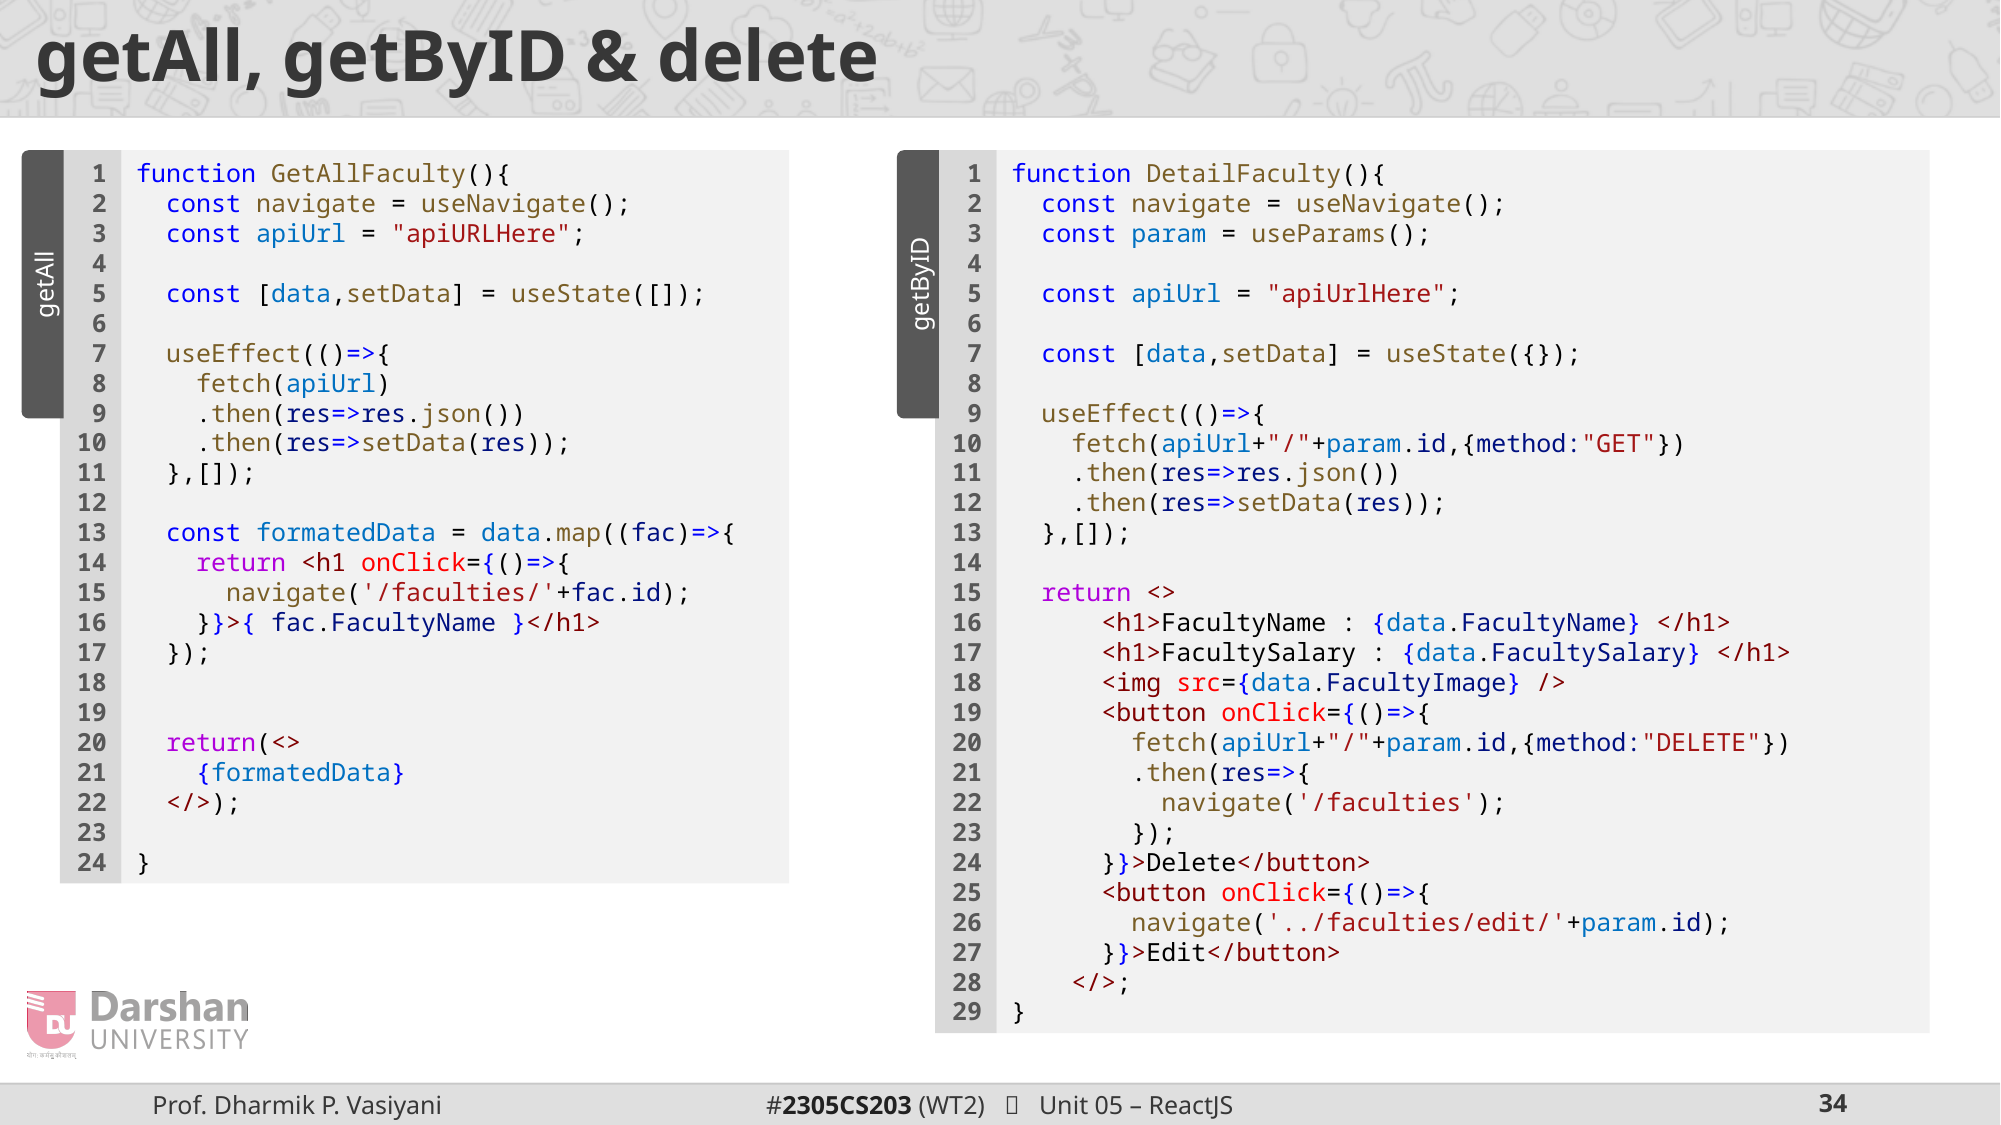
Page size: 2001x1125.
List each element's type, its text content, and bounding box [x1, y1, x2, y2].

text_box 1 2 3 4 5 6 7 8 9 10 11 12 13 14 15 16 17 18 19 20 21 22 23 24 25 26 27 28 29 [935, 150, 997, 1034]
text_box 1 2 3 4 5 6 7 8 9 10 11 12 13 14 15 16 17 18 19 20 21 22 23 24 [59, 150, 122, 884]
text_box function DetailFaculty(){ const navigate = useNavigate(); const param = useParams(); const apiUrl = "apiUrlHere"; const [data,setData] = useState({}); useEffect(()=>{ fetch(apiUrl+"/"+param.id,{method:"GET"}) .then(res=>res.json()) .then(res=>setData(res)); },[]); return <> <h1>FacultyName : {data.FacultyName} </h1> <h1>FacultySalary : {data.FacultySalary} </h1> <img src={data.FacultyImage} /> <button onClick={()=>{ fetch(apiUrl+"/"+param.id,{method:"DELETE"}) .then(res=>{ navigate('/faculties'); }); }}>Delete</button> <button onClick={()=>{ navigate('../faculties/edit/'+param.id); }}>Edit</button> </>; } [997, 150, 1930, 1034]
text_box getByID [894, 149, 940, 420]
text_box function GetAllFaculty(){ const navigate = useNavigate(); const apiUrl = "apiURLHere"; const [data,setData] = useState([]); useEffect(()=>{ fetch(apiUrl) .then(res=>res.json()) .then(res=>setData(res)); },[]); const formatedData = data.map((fac)=>{ return <h1 onClick={()=>{ navigate('/faculties/'+fac.id); }}>{ fac.FacultyName }</h1> }); return(<> {formatedData} </>); } [122, 150, 790, 884]
title getAll, getByID & delete [0, 0, 2000, 117]
text_box getAll [19, 149, 65, 420]
